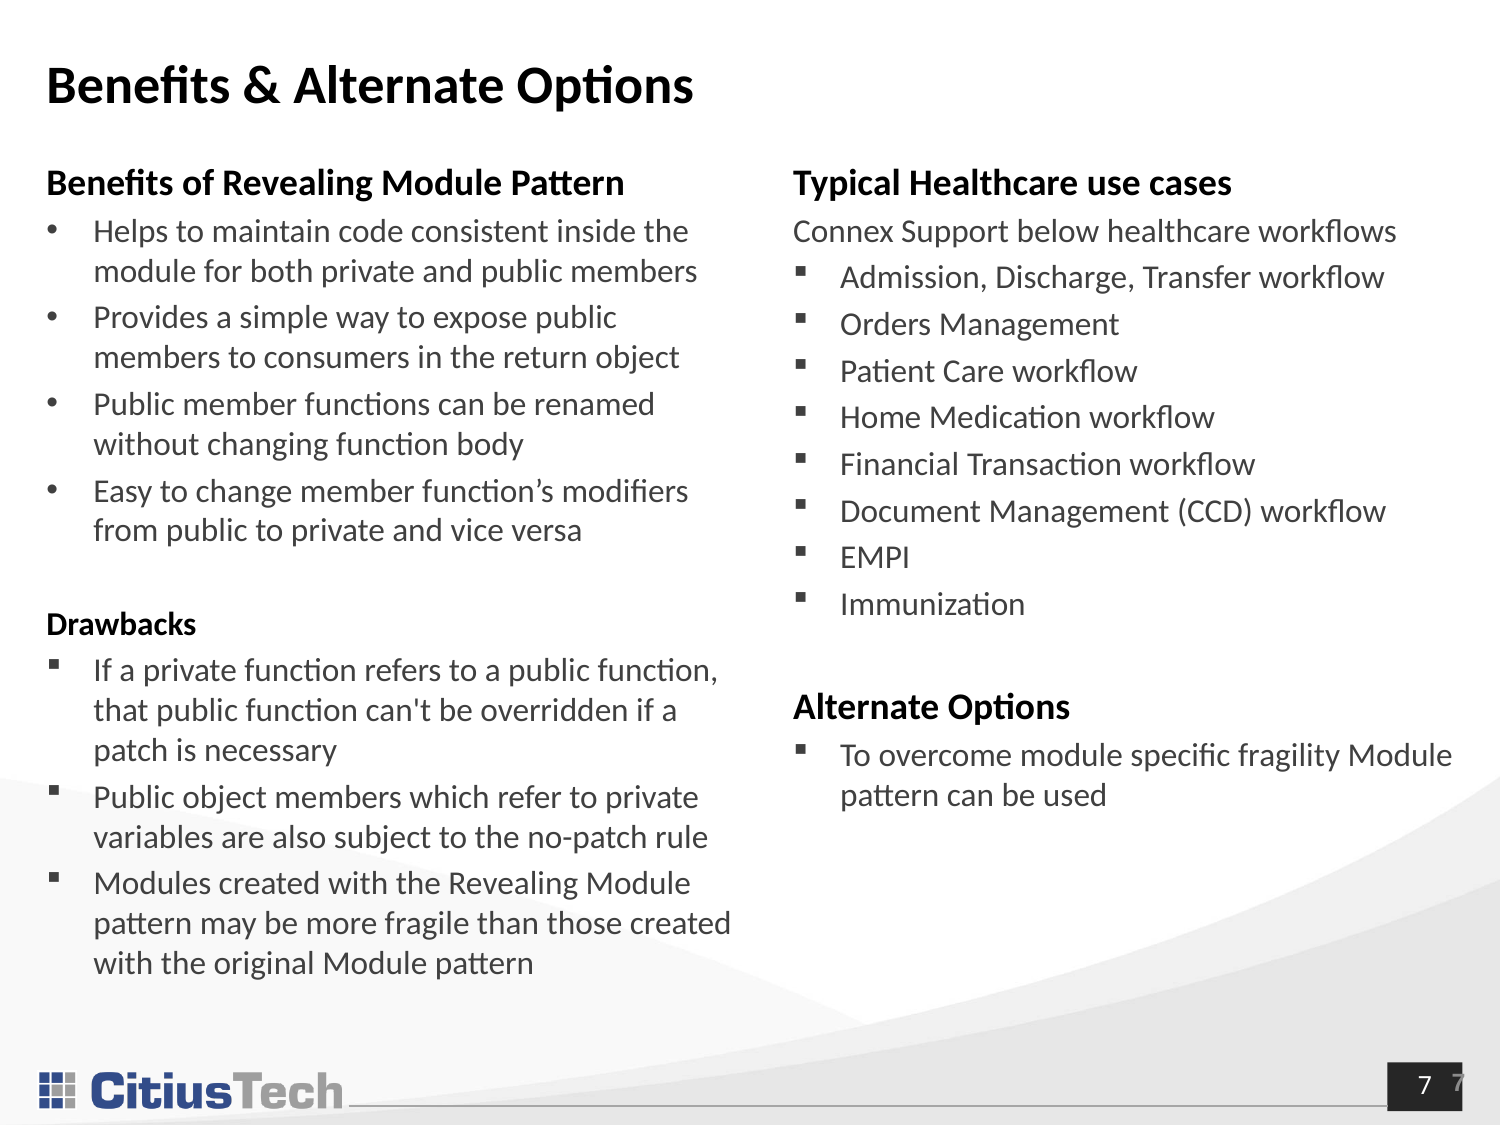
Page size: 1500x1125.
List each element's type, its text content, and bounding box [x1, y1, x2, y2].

slide_number 7 [1416, 1055, 1481, 1106]
title Benefits & Alternate Options [31, 36, 1457, 128]
text_box Typical Healthcare use cases Connex Support below healthcare workflows Admission, Discharge, Transfer workflow Orders Management Patient Care workflow Home Medication workflow Financial Transaction workflow Document Management (CCD) workflow EMPI Immunization Alternate Options To overcome module specific fragility Module pattern can be used [778, 149, 1475, 1038]
list Benefits of Revealing Module Pattern Helps to maintain code consistent inside the module for both private and public members Provides a simple way to expose public members to consumers in the return object Public member functions can be renamed without changing function body Easy to change member function’s modifiers from public to private and vice versa Drawbacks If a private function refers to a public function, that public function can't be overridden if a patch is necessary Public object members which refer to private variables are also subject to the no-patch rule Modules created with the Revealing Module pattern may be more fragile than those created with the original Module pattern [31, 149, 750, 1038]
picture [0, 0, 1500, 1125]
